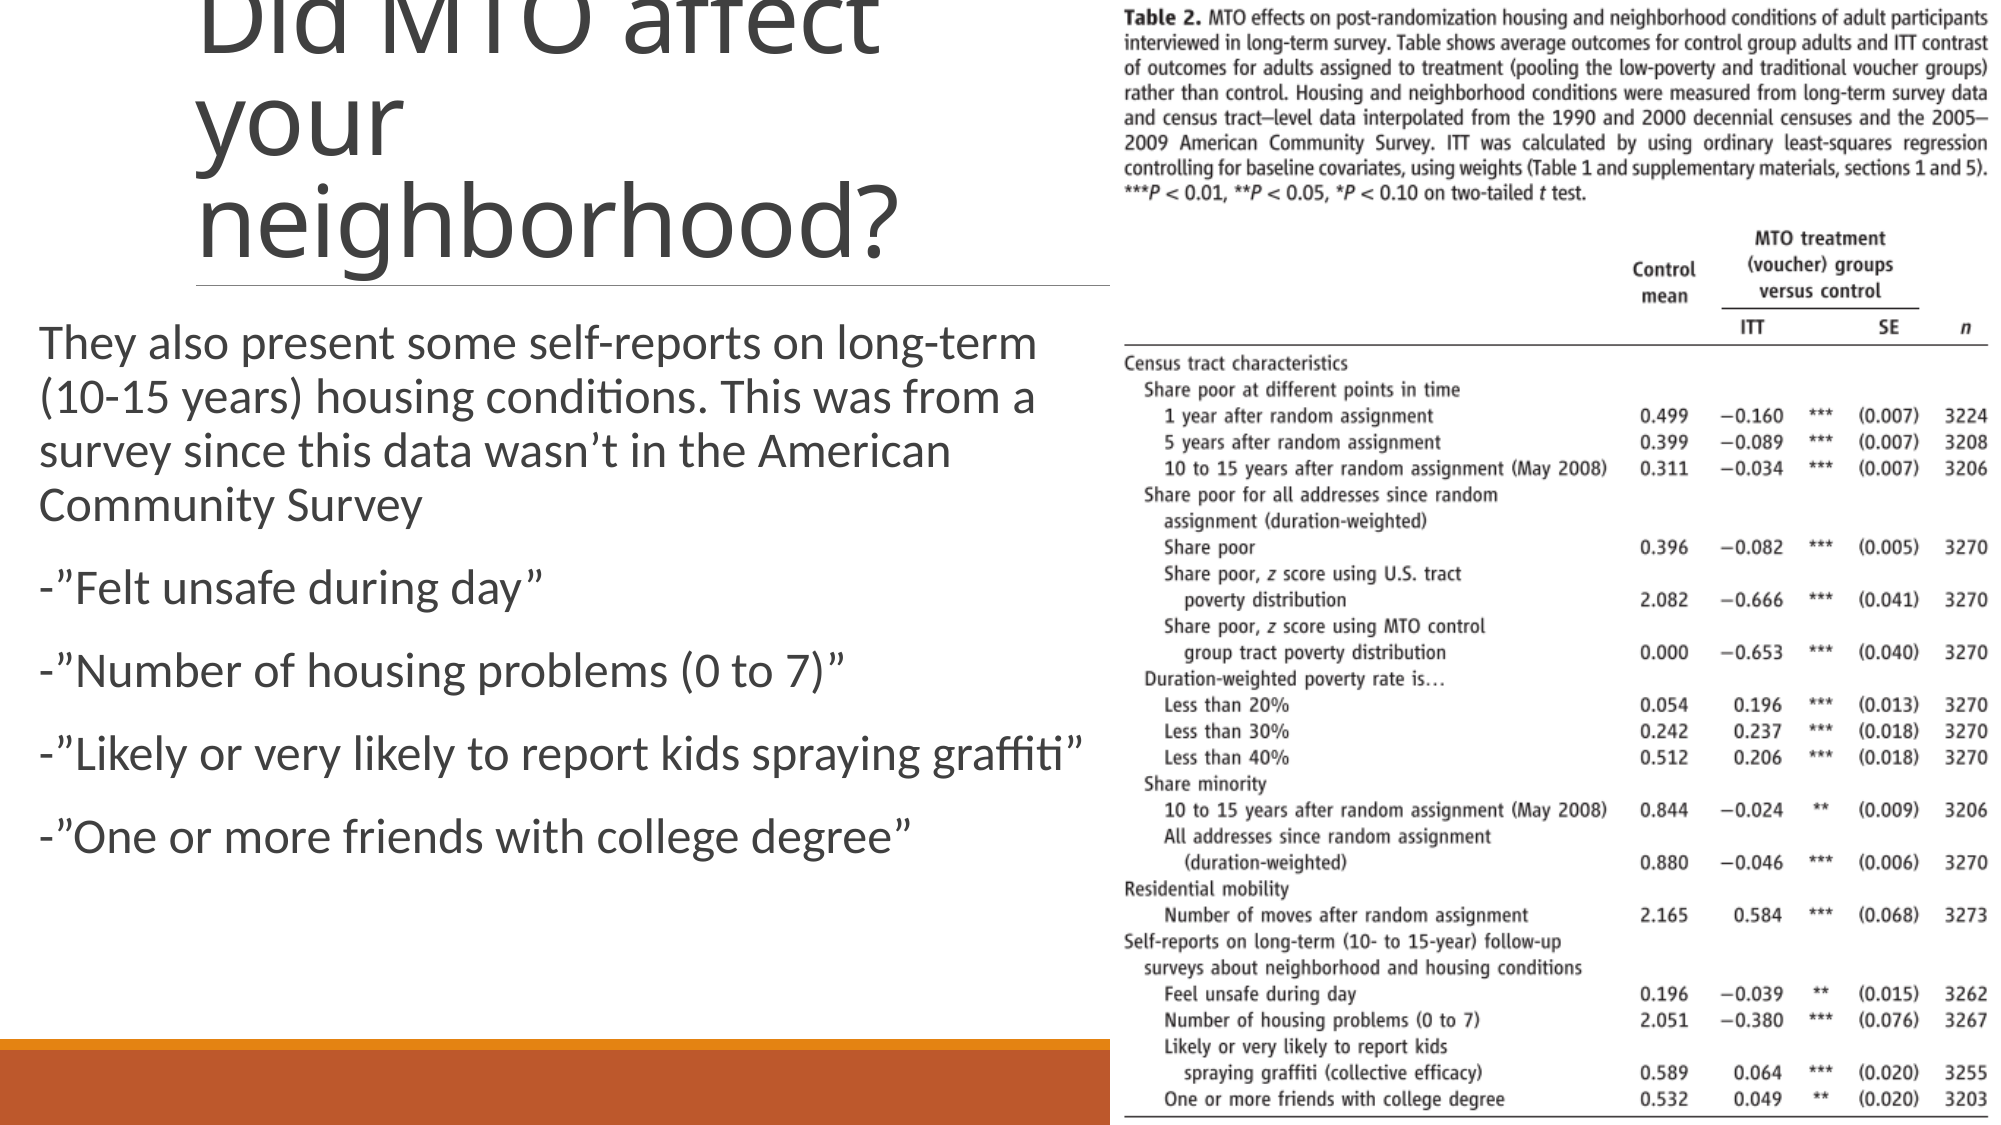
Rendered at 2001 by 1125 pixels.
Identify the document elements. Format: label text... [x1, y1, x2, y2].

picture [1109, 0, 2000, 1125]
title Did MTO affect your neighborhood? [180, 47, 1087, 285]
list They also present some self-reports on long-term (10-15 years) housing conditions. This was from a survey since this data wasn’t in the American Community Survey -”Felt unsafe during day” -”Number of housing problems (0 to 7)” -”Likely or very likely to report kids spraying graffiti” -”One or more friends with college degree” [23, 308, 1087, 1029]
